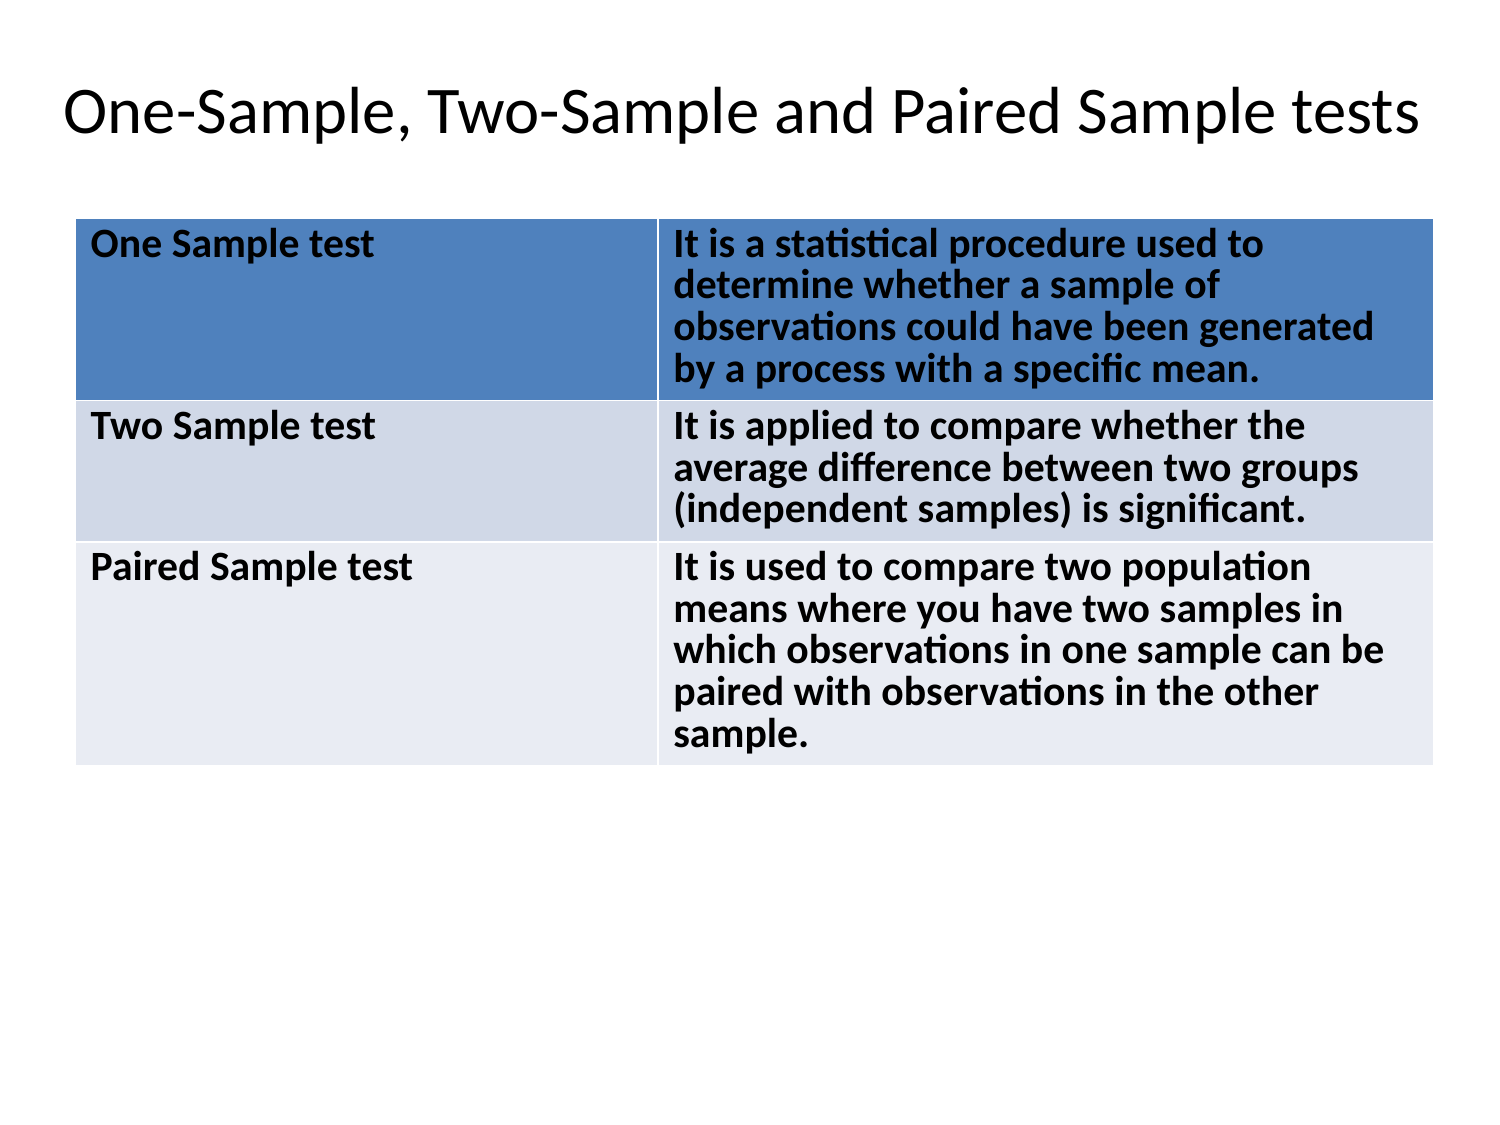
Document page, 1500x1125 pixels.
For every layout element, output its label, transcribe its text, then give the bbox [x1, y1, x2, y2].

table_header It is a statistical procedure used to determine whether a sample of observations could have been generated by a process with a specific mean. [659, 219, 1433, 400]
text_box One-Sample, Two-Sample and Paired Sample tests [49, 59, 1451, 154]
table_cell Two Sample test [76, 401, 657, 541]
table_header One Sample test [76, 219, 657, 400]
table_cell It is used to compare two population means where you have two samples in which observations in one sample can be paired with observations in the other sample. [659, 543, 1433, 765]
table_cell It is applied to compare whether the average difference between two groups (independent samples) is significant. [659, 401, 1433, 541]
table_cell Paired Sample test [76, 543, 657, 765]
